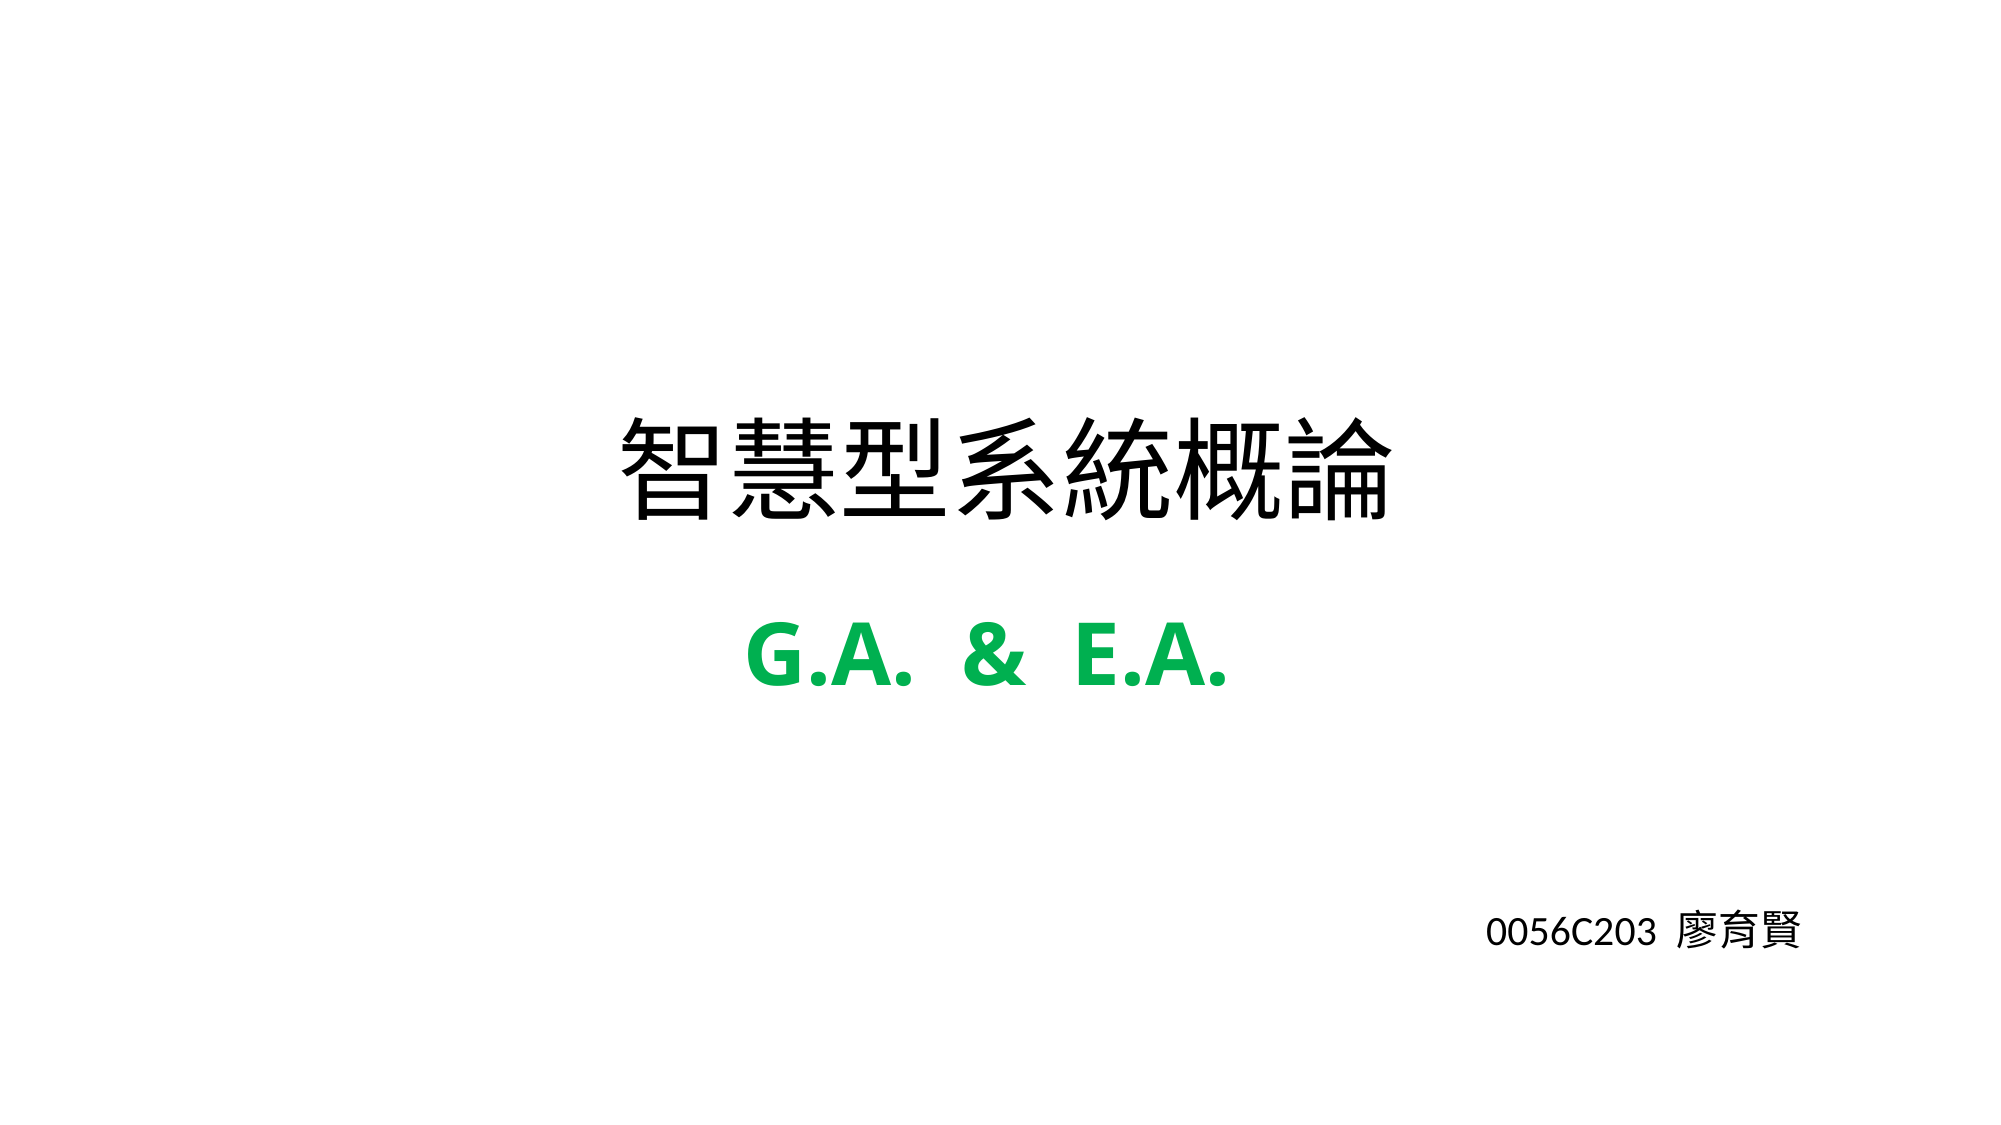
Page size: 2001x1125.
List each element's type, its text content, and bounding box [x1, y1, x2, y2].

subtitle 0056C203 廖育賢 [894, 901, 2000, 1125]
title 智慧型系統概論 [256, 405, 1757, 797]
text_box G.A. & E.A. [236, 600, 1737, 794]
